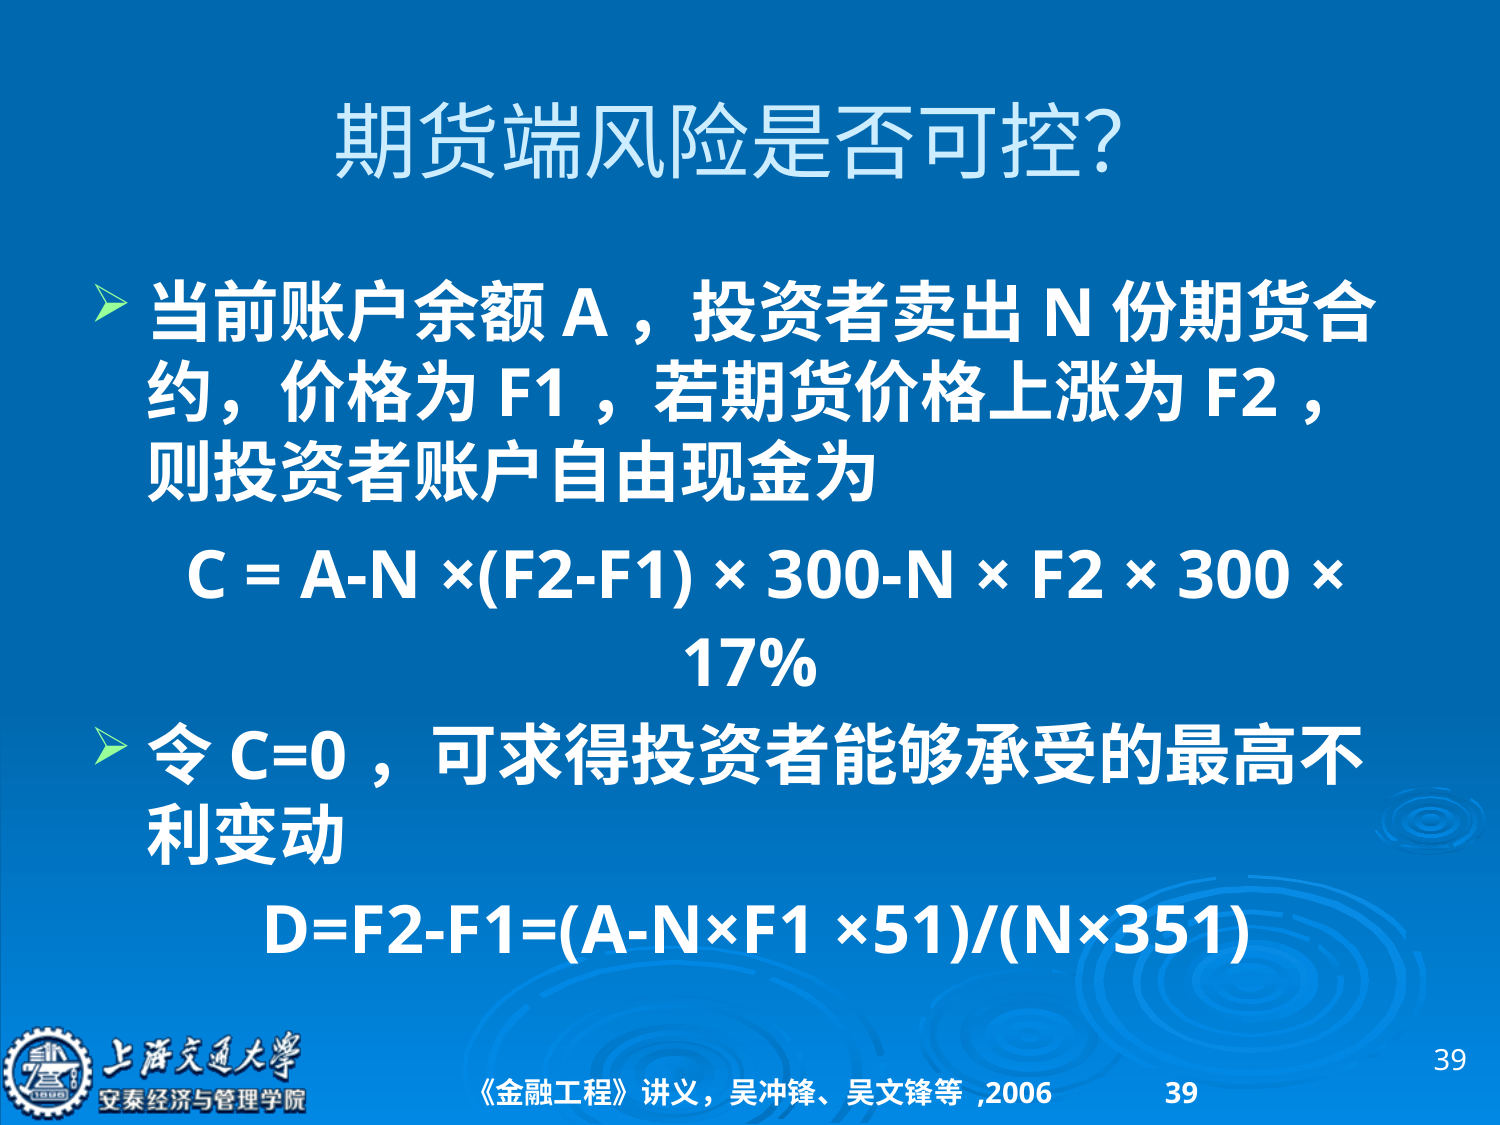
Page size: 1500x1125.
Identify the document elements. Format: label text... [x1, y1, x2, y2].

slide_number 39 [1413, 1034, 1488, 1113]
title 期货端风险是否可控？ [75, 45, 1425, 233]
picture [0, 1017, 313, 1125]
list 当前账户余额A，投资者卖出N份期货合约，价格为F1，若期货价格上涨为F2，则投资者账户自由现金为 C = A-N ×(F2-F1) × 300-N × F2 × 300 × 17% 令C=0，可求得投资者能够承受的最高不利变动 D=F2-F1=(A-N×F1 ×51)/(N×351) [75, 262, 1425, 1005]
